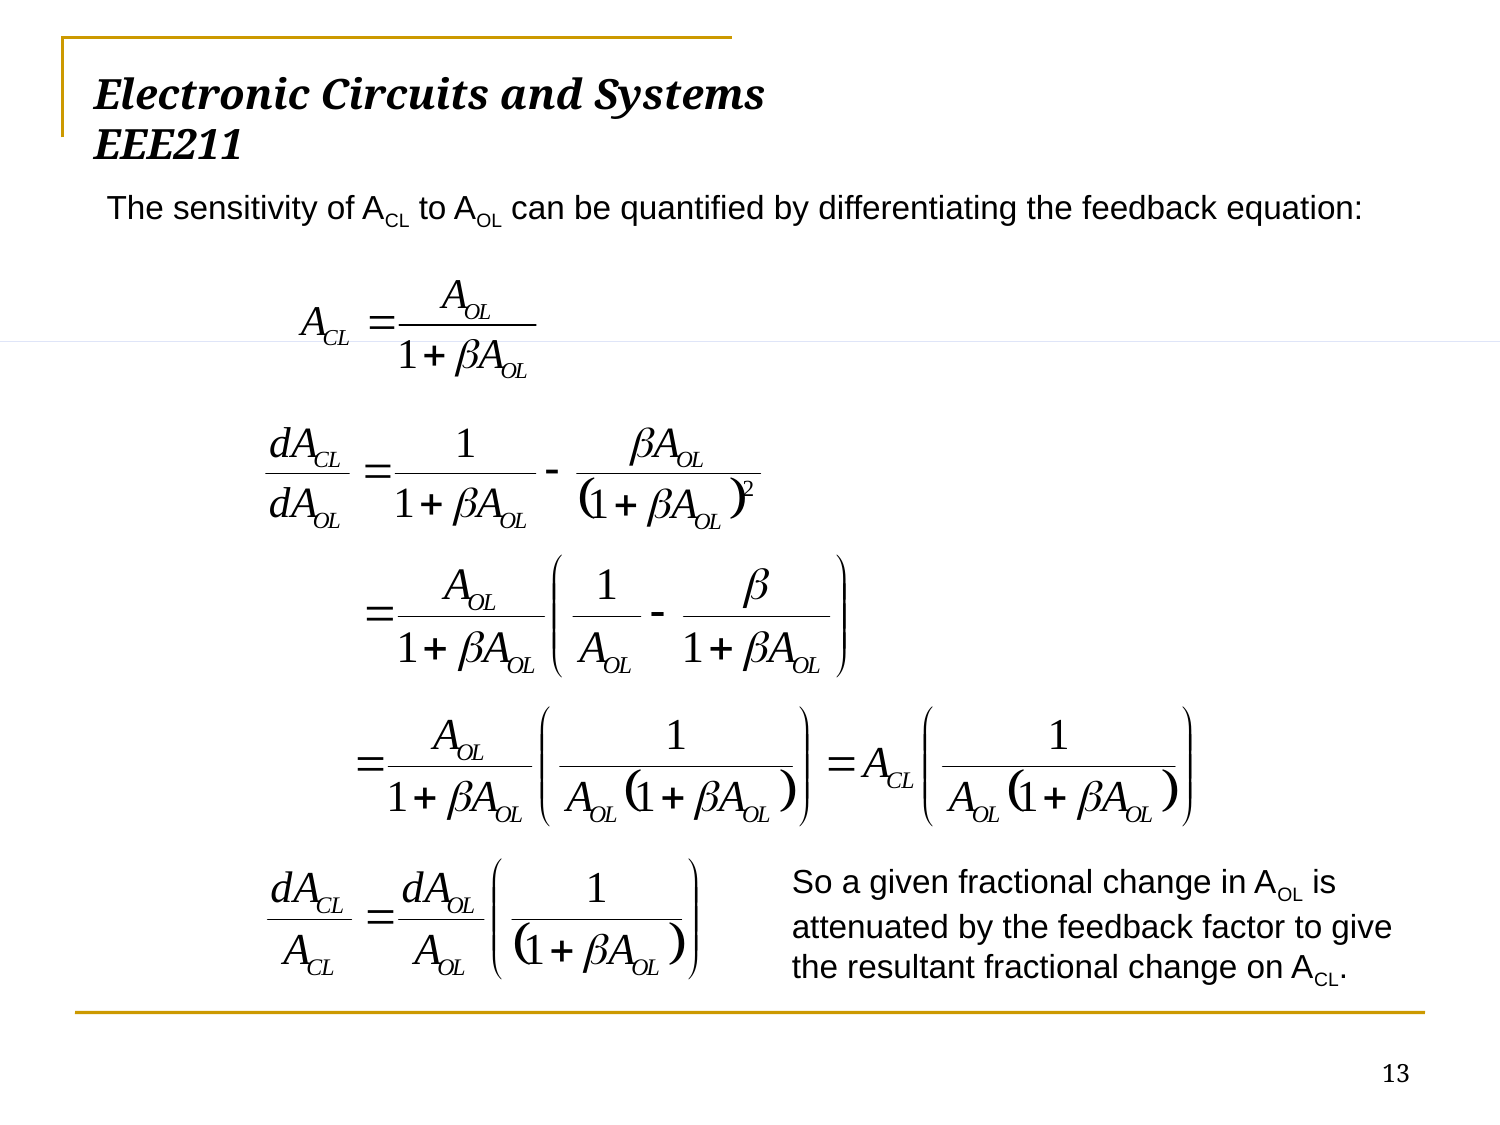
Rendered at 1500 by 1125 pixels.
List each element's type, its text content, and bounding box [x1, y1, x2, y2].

text_box The sensitivity of ACL to AOL can be quantified by differentiating the feedback equation: [91, 178, 1428, 239]
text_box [259, 414, 768, 538]
text_box So a given fractional change in AOL is attenuated by the feedback factor to give the resultant fractional change on ACL. [777, 852, 1435, 998]
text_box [291, 266, 545, 388]
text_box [260, 852, 710, 989]
slide_number 13 [1074, 1023, 1426, 1100]
title Electronic Circuits and Systems EEE211 [78, 60, 1418, 152]
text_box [356, 547, 858, 687]
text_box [346, 699, 1203, 836]
